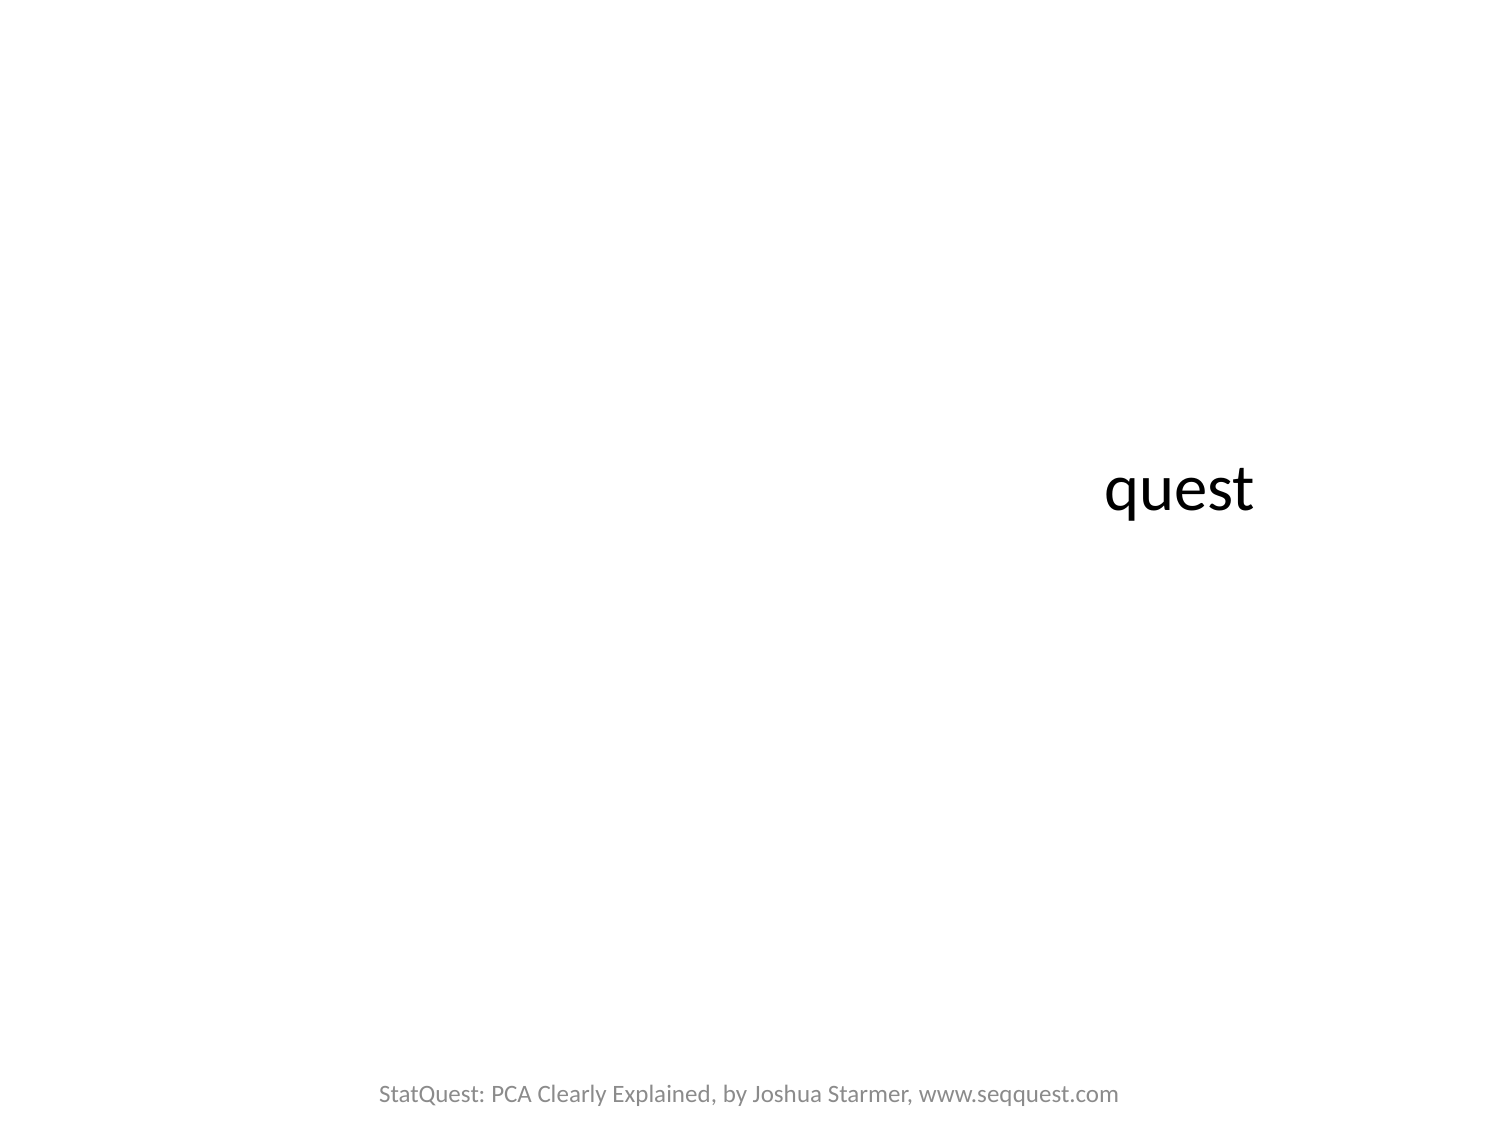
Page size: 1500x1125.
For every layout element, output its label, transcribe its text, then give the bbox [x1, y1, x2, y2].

text_box quest [1089, 436, 1270, 531]
footer StatQuest: PCA Clearly Explained, by Joshua Starmer, www.seqquest.com [281, 1062, 1219, 1123]
